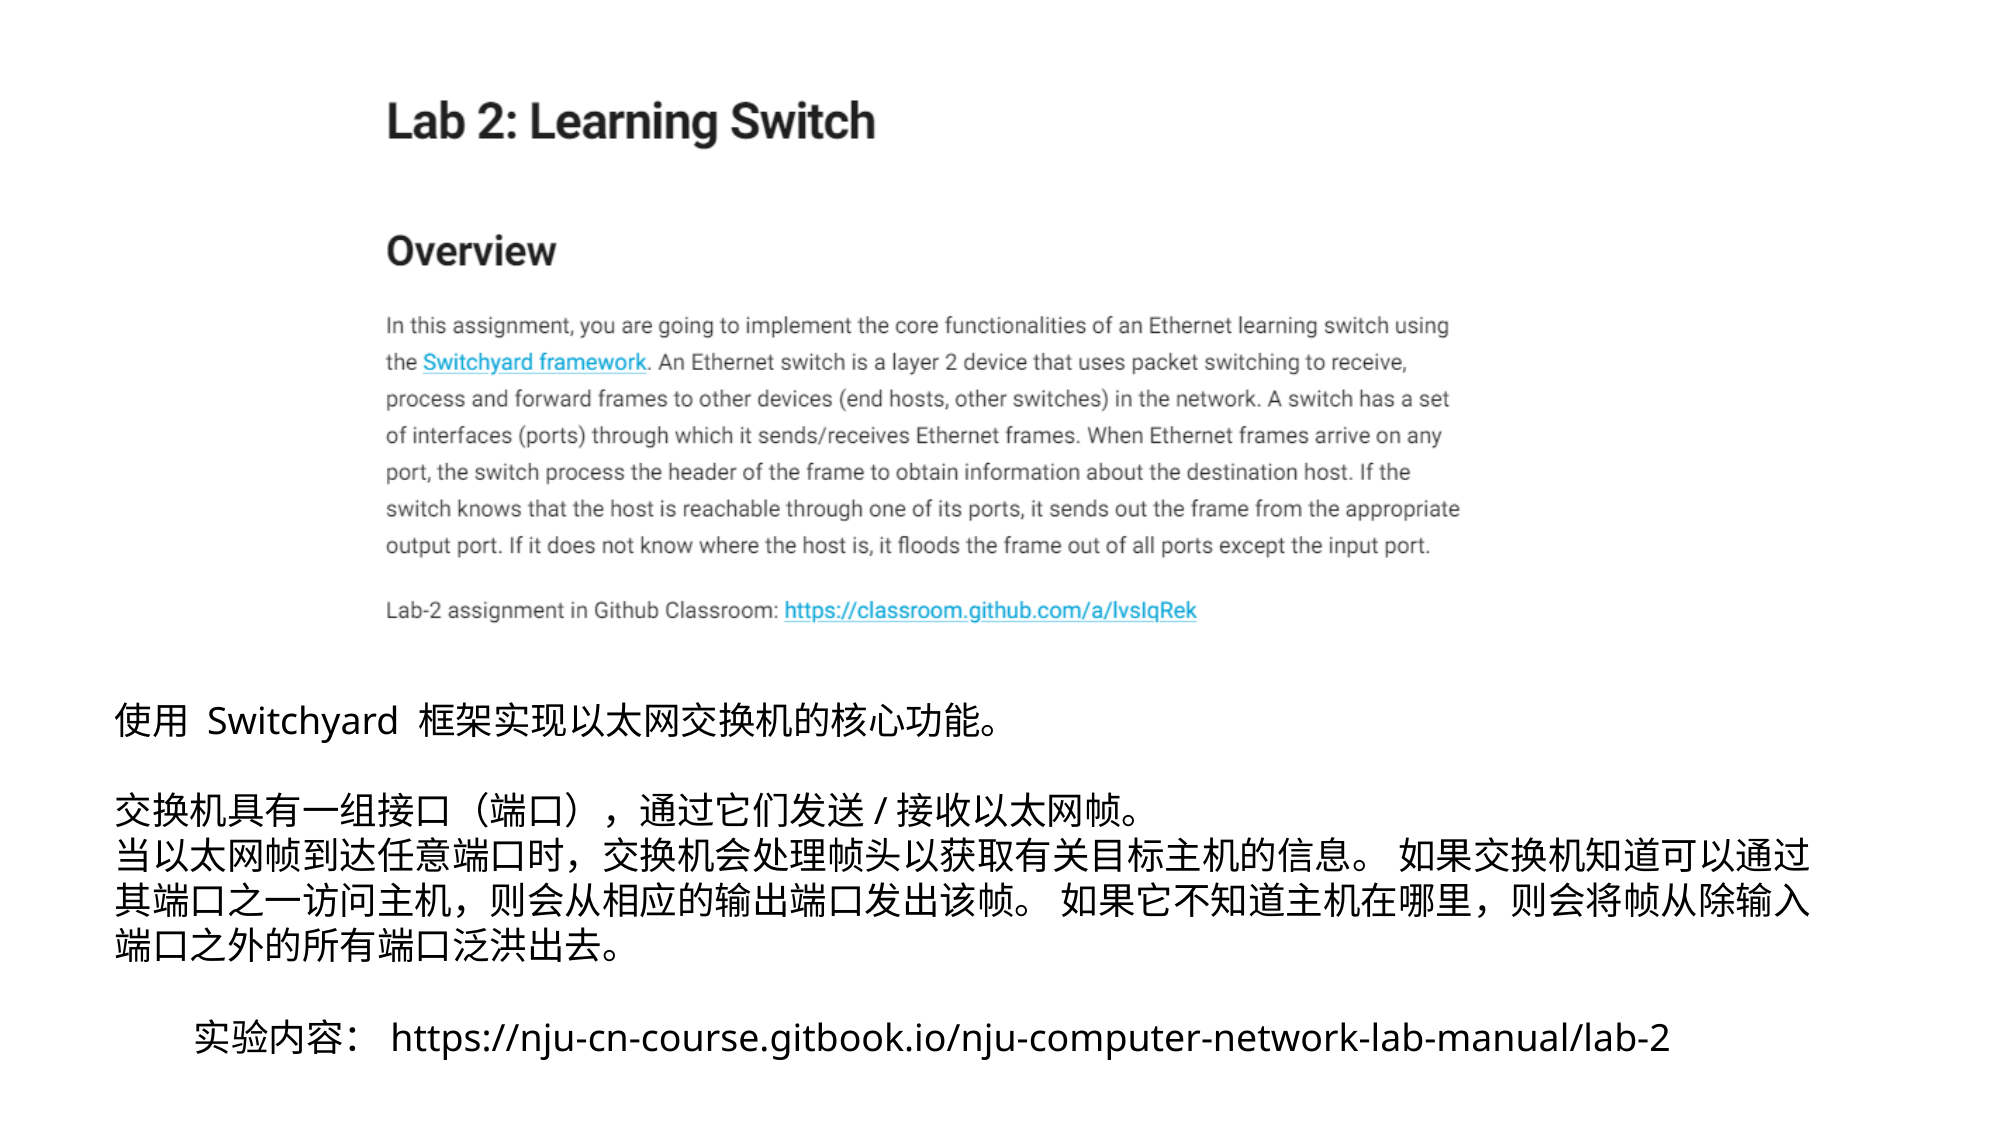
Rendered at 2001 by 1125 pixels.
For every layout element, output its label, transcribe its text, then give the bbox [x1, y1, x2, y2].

picture [310, 64, 1523, 652]
text_box 使用 Switchyard 框架实现以太网交换机的核心功能。 交换机具有一组接口（端口），通过它们发送/接收以太网帧。 当以太网帧到达任意端口时，交换机会处理帧头以获取有关目标主机的信息。 如果交换机知道可以通过其端口之一访问主机，则会从相应的输出端口发出该帧。 如果它不知道主机在哪里，则会将帧从除输入端口之外的所有端口泛洪出去。 [99, 689, 1862, 975]
text_box 实验内容：https://nju-cn-course.gitbook.io/nju-computer-network-lab-manual/lab-2 [179, 1006, 1907, 1067]
